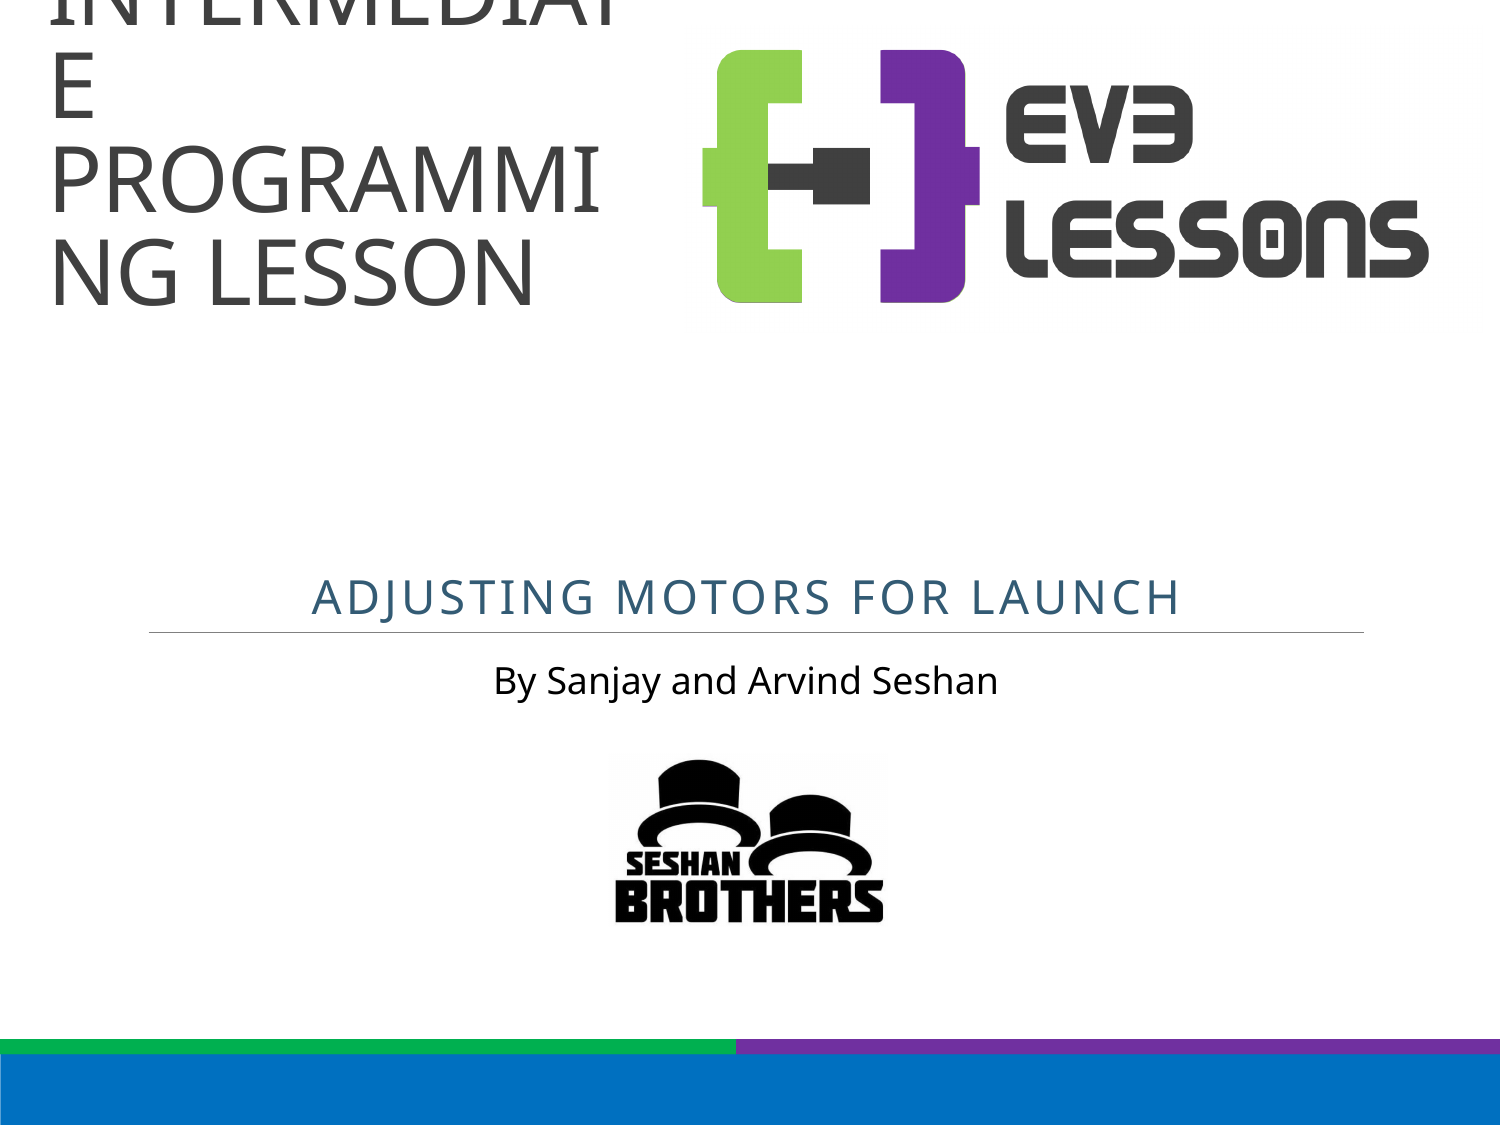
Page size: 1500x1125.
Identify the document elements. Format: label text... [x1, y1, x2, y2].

subtitle ADJUSTING MOTORS FOR LAUNCH [253, 566, 1239, 633]
picture [683, 24, 1484, 333]
title INTERMEDIATE PROGRAMMING LESSON [32, 25, 665, 333]
picture [608, 752, 889, 928]
